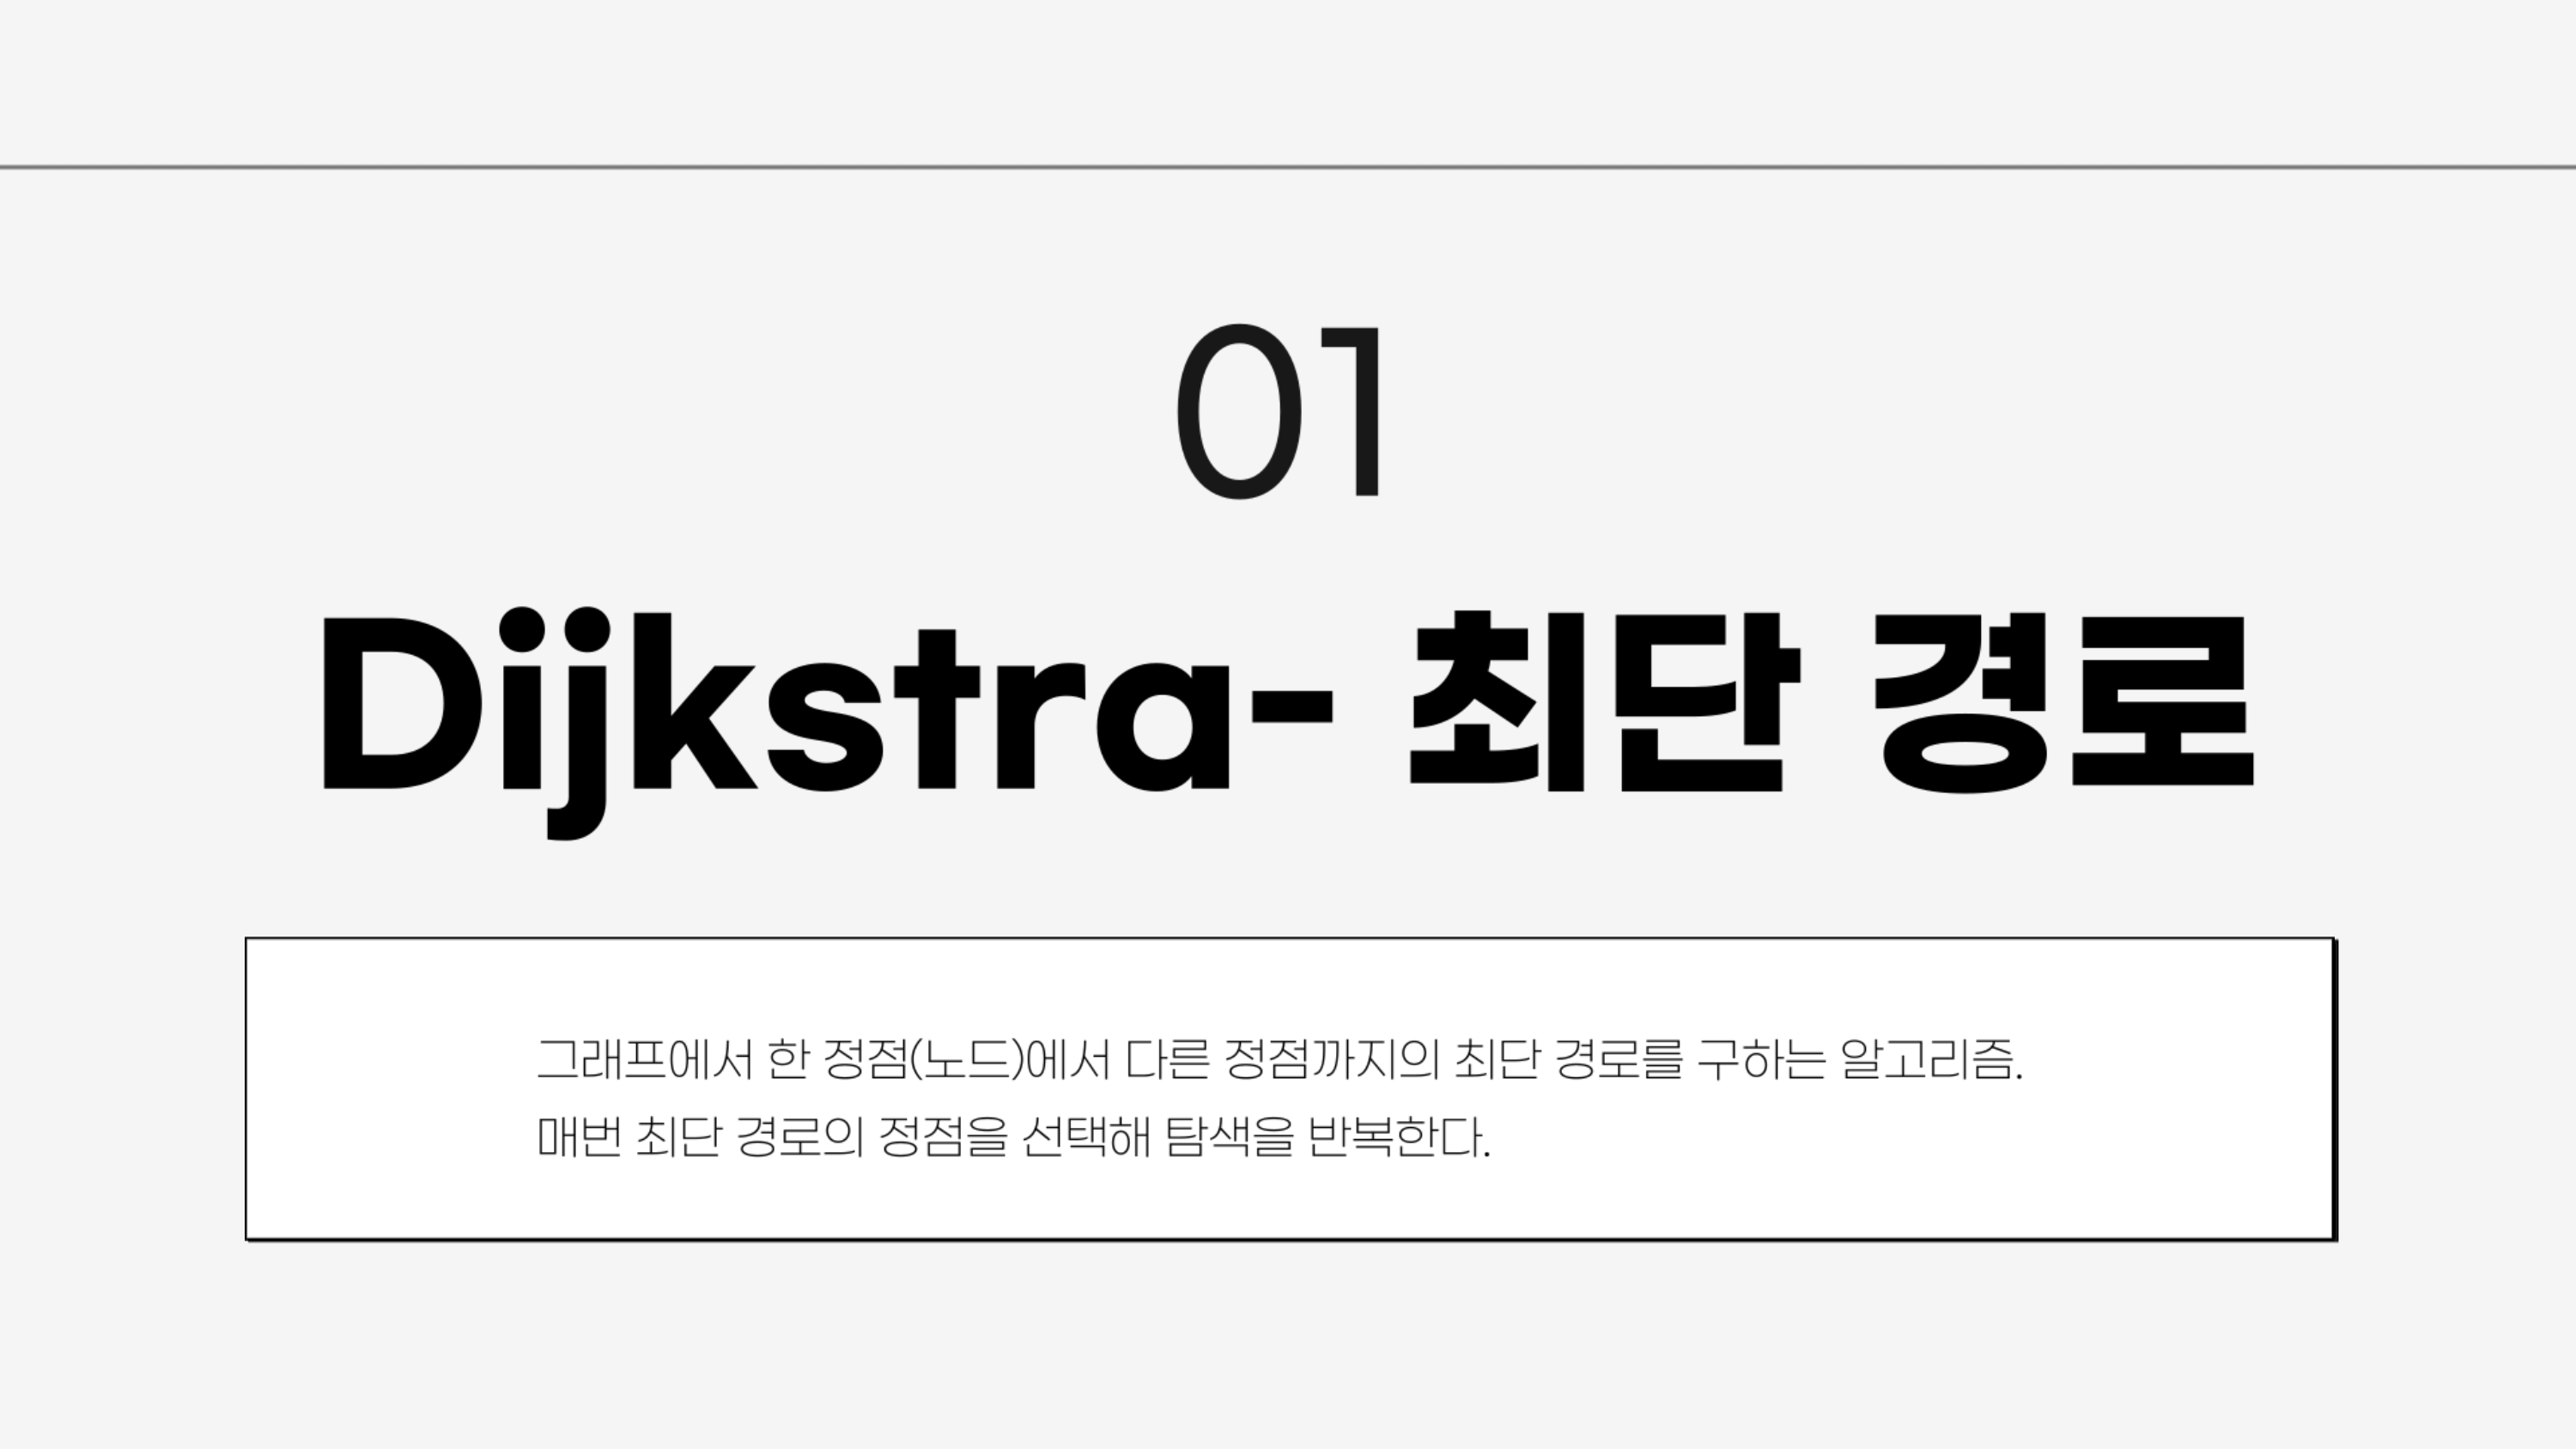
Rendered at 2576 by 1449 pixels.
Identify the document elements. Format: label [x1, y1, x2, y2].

picture [0, 234, 2576, 1395]
text_box [0, 159, 2576, 175]
text_box [244, 937, 2336, 1241]
